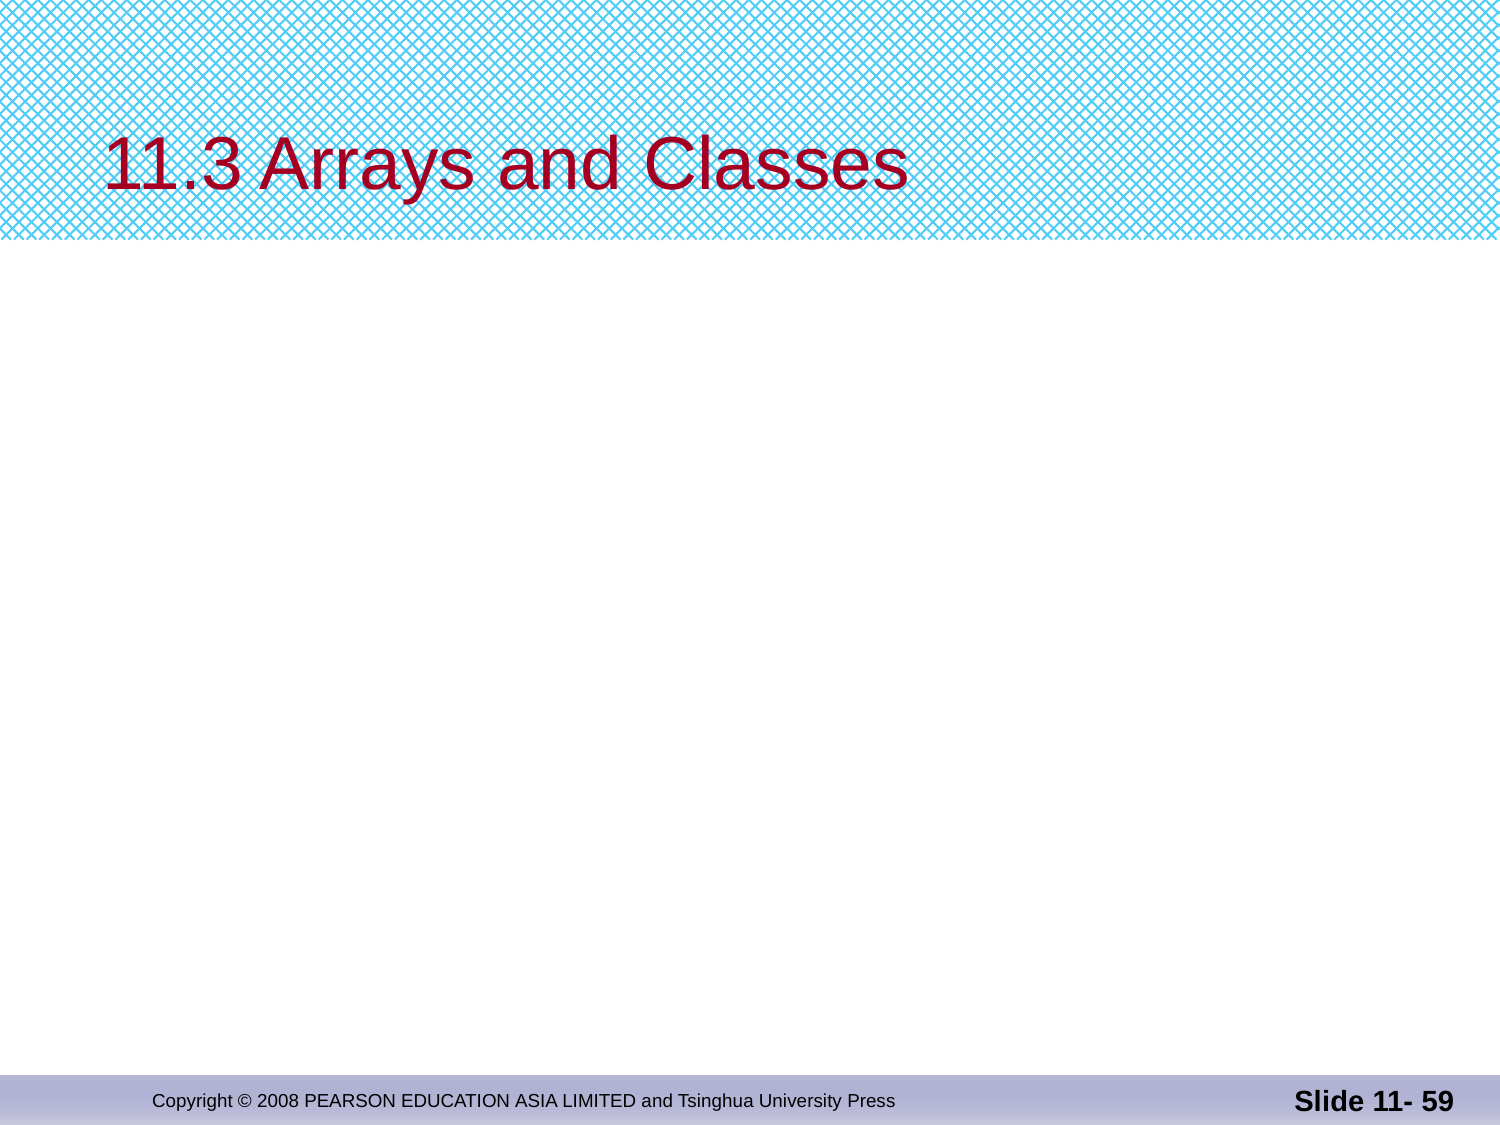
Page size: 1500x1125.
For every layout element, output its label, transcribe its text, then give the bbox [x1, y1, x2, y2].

title 11.3 Arrays and Classes [87, 49, 1450, 213]
slide_number Slide 11- 59 [1156, 1050, 1469, 1125]
